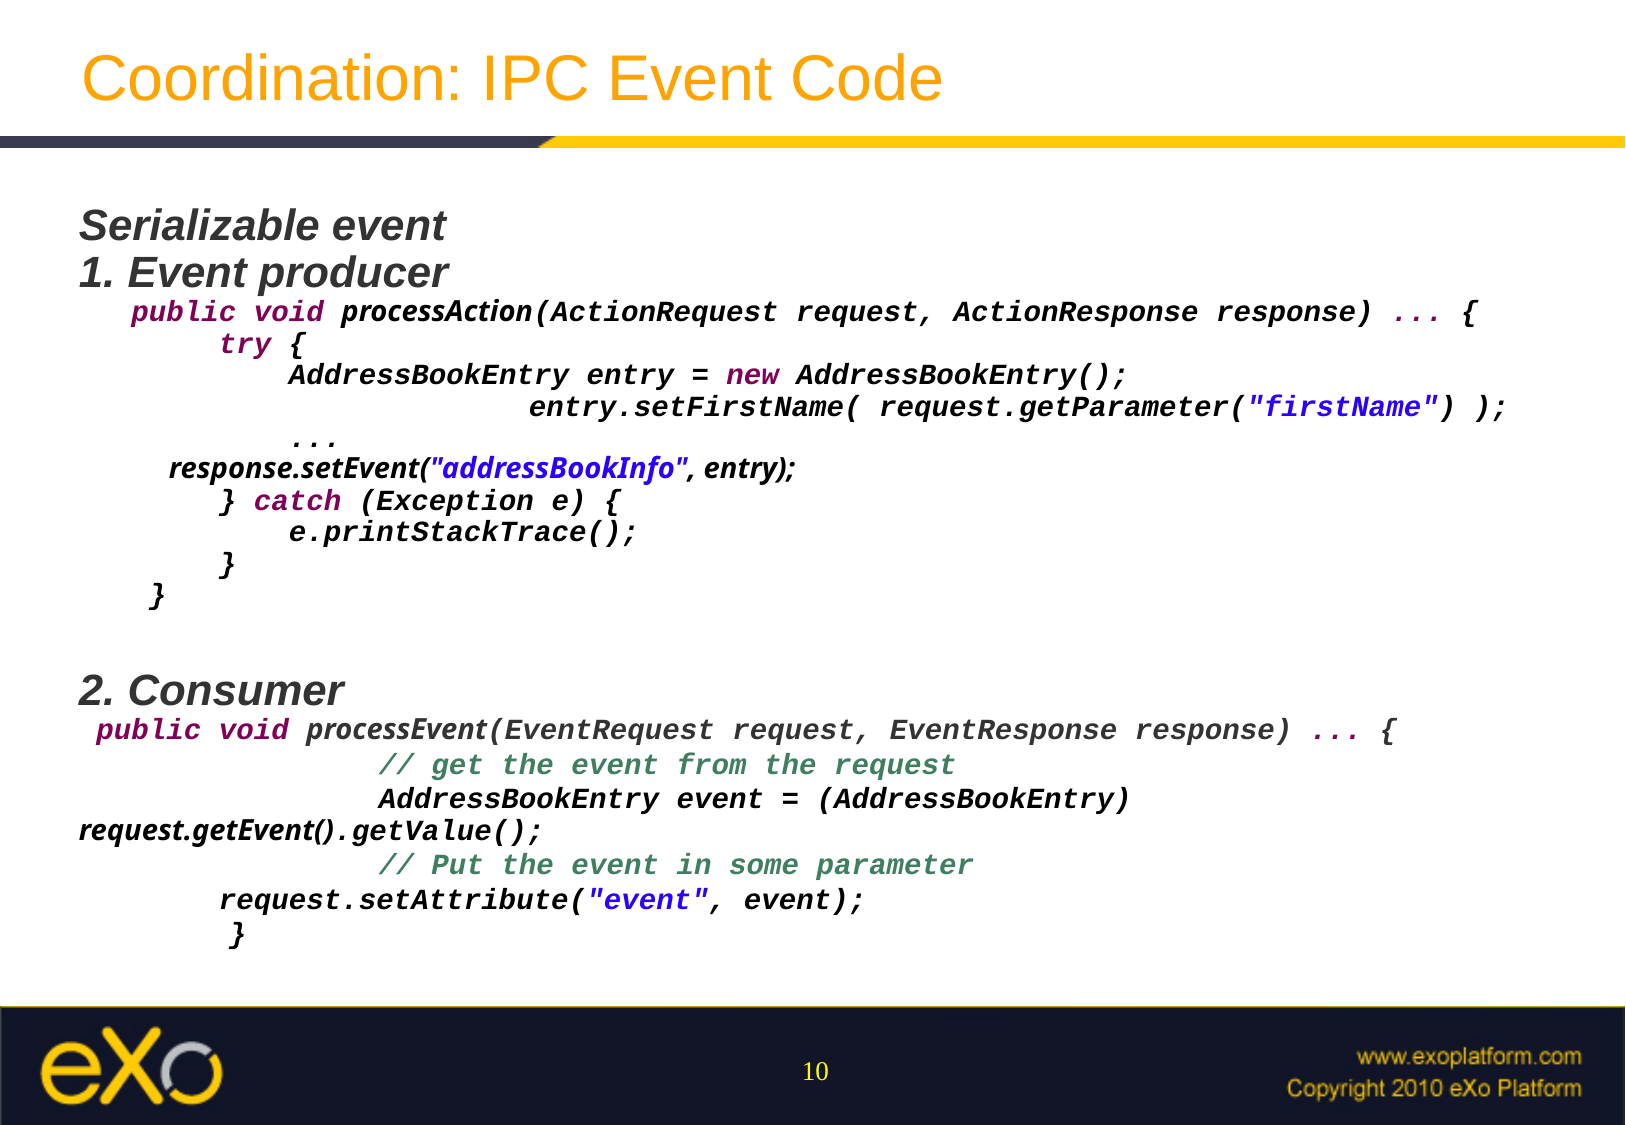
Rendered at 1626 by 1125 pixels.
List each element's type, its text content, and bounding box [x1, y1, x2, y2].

picture [0, 1006, 1625, 1125]
list Serializable event 1. Event producer public void processAction(ActionRequest request, ActionResponse response) ... { try { AddressBookEntry entry = new AddressBookEntry(); entry.setFirstName( request.getParameter("firstName") ); ... response.setEvent("addressBookInfo", entry); } catch (Exception e) { e.printStackTrace(); } } 2. Consumer public void processEvent(EventRequest request, EventResponse response) ... { // get the event from the request AddressBookEntry event = (AddressBookEntry) request.getEvent().getValue(); // Put the event in some parameter request.setAttribute("event", event); } [78, 202, 1540, 926]
title Coordination: IPC Event Code [81, 39, 1543, 129]
picture [0, 136, 1625, 148]
